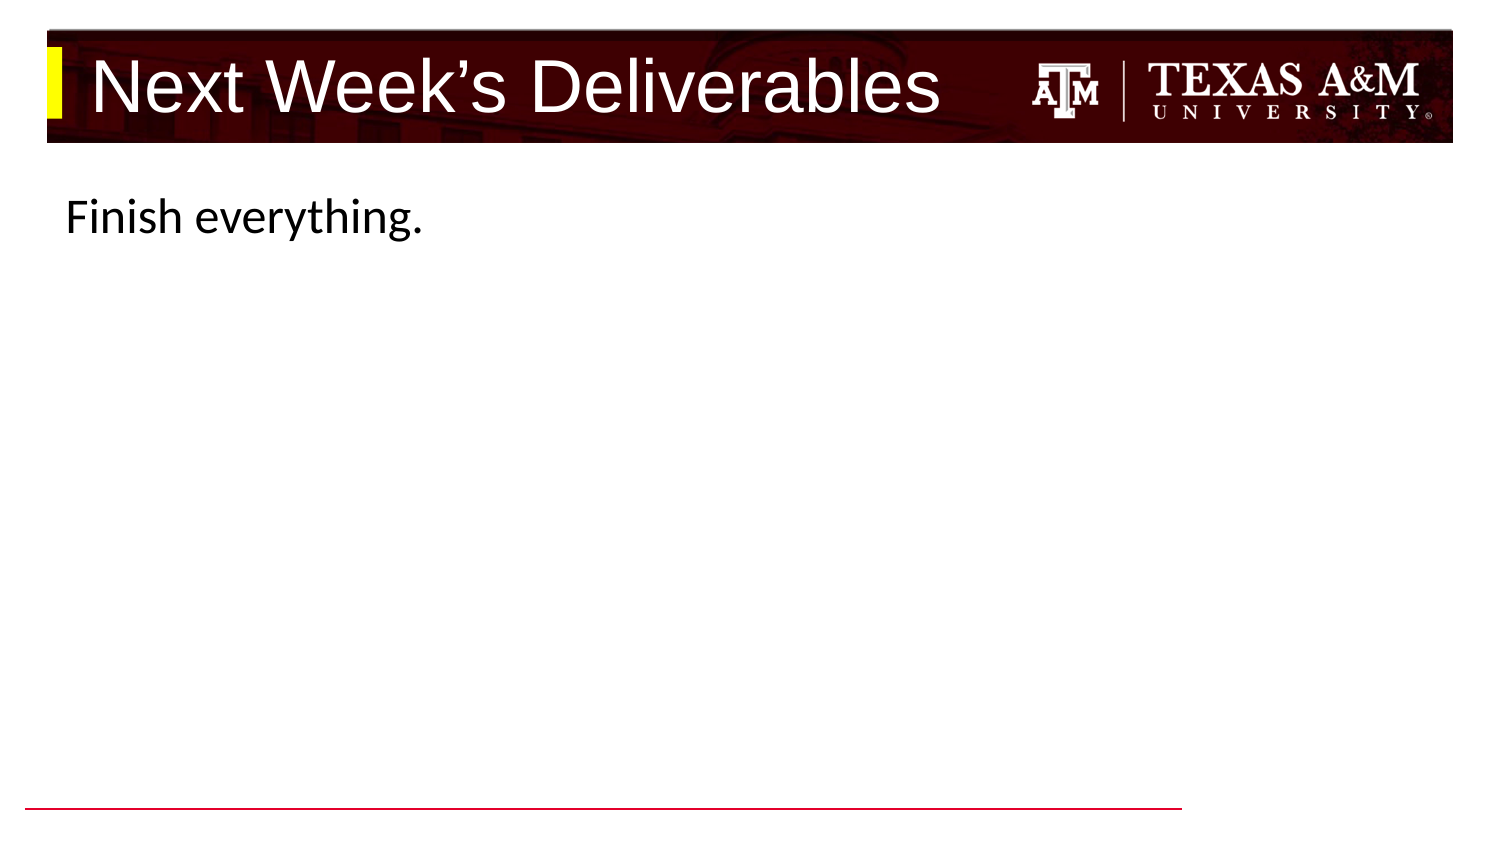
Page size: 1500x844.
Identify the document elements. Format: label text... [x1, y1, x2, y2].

picture [47, 28, 79, 143]
text_box Finish everything. [50, 168, 1456, 789]
picture [1025, 28, 1453, 143]
title Next Week’s Deliverables [79, 12, 1025, 154]
